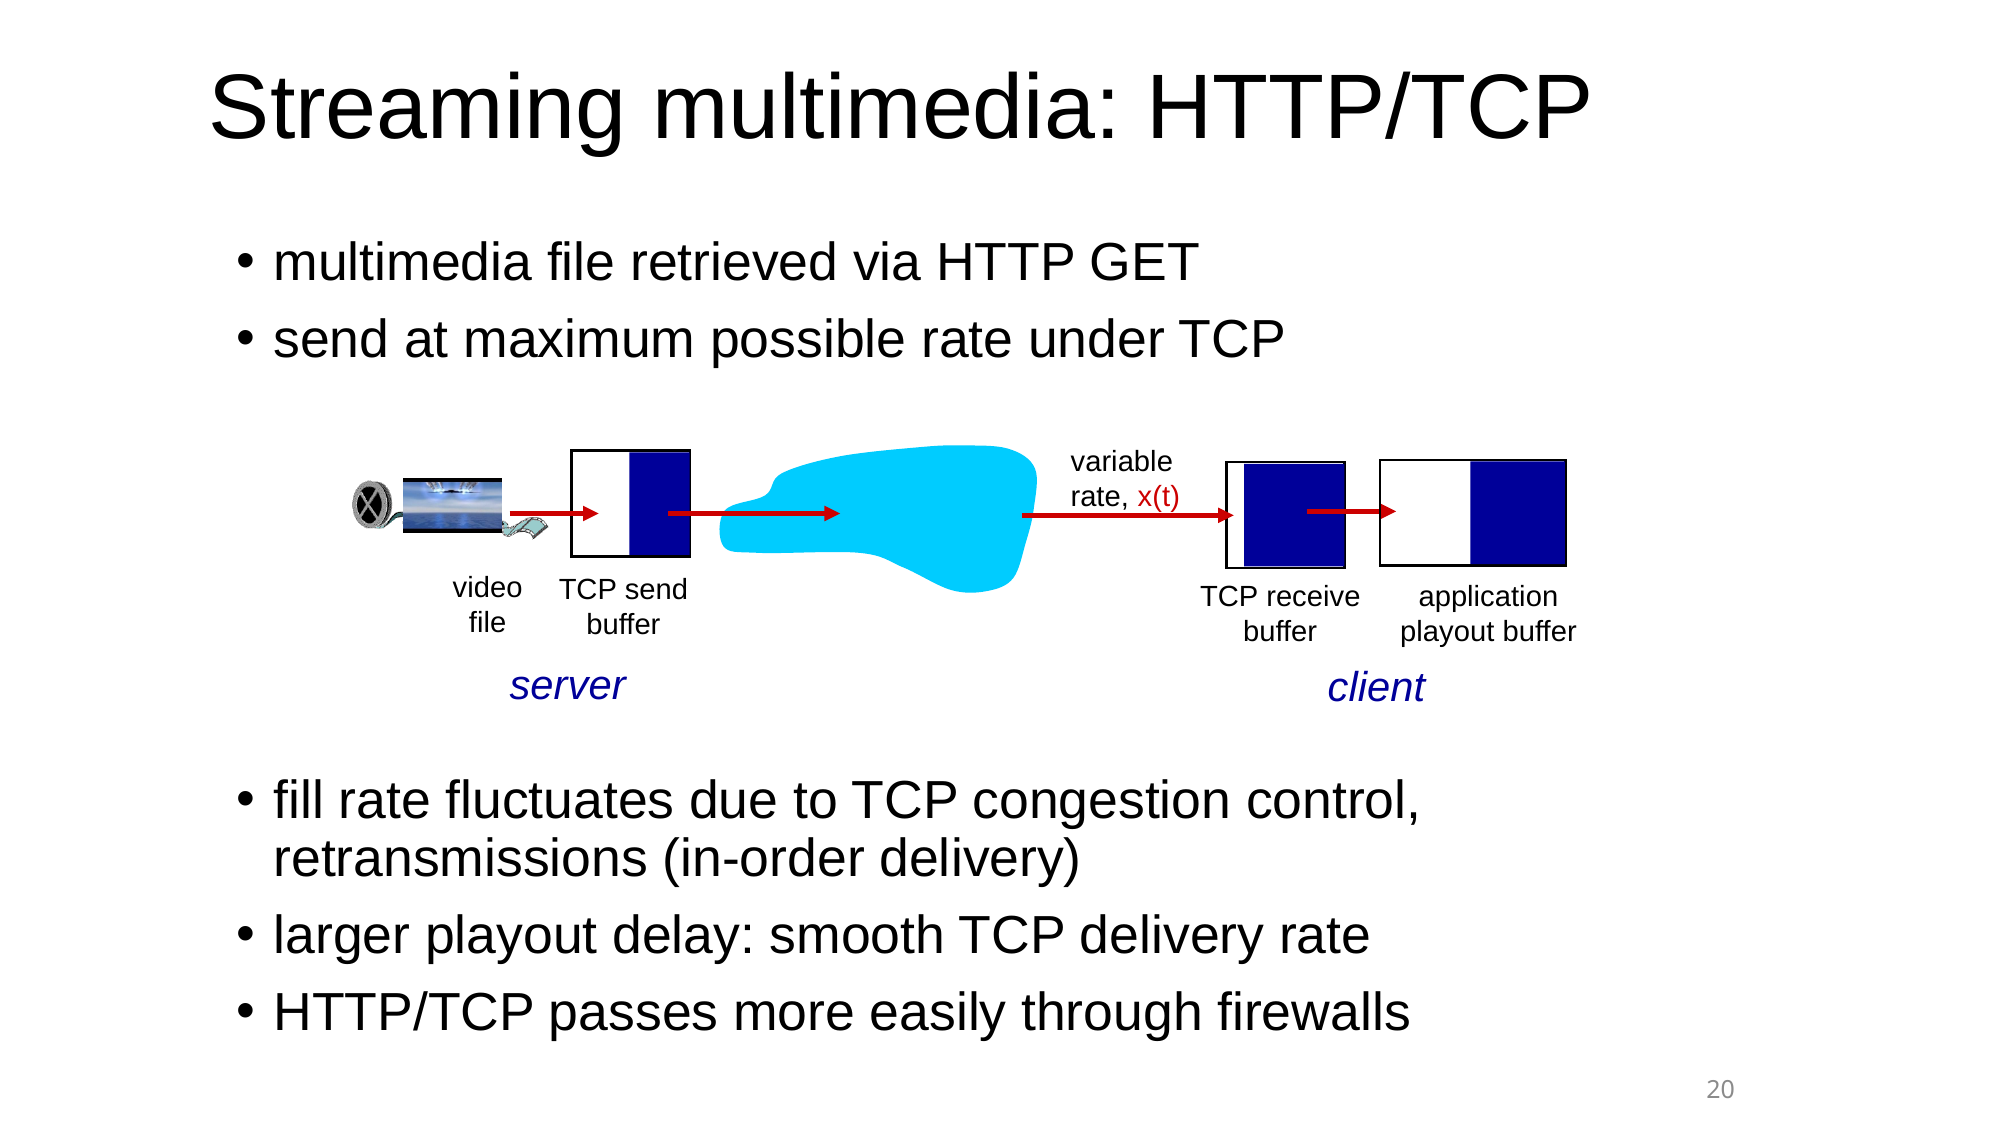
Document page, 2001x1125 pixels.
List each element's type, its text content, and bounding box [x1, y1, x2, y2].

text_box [1226, 462, 1397, 568]
text_box application playout buffer [1373, 570, 1605, 655]
slide_number 20 [1637, 1068, 1750, 1113]
text_box video file [390, 560, 586, 646]
list multimedia file retrieved via HTTP GET send at maximum possible rate under TCP fill rate fluctuates due to TCP congestion control, retransmissions (in-order delivery) larger playout delay: smooth TCP delivery rate HTTP/TCP passes more easily through firewalls [221, 226, 1750, 1056]
text_box client [1312, 652, 1441, 718]
text_box variable rate, x(t) [1055, 516, 1217, 520]
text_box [1379, 459, 1566, 566]
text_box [571, 450, 690, 557]
title Streaming multimedia: HTTP/TCP [193, 37, 1650, 181]
text_box server [494, 650, 642, 715]
text_box TCP send buffer [526, 563, 722, 648]
text_box variable rate, x(t) [1055, 434, 1217, 515]
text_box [351, 462, 549, 551]
text_box [719, 445, 1037, 593]
text_box TCP receive buffer [1182, 570, 1373, 655]
